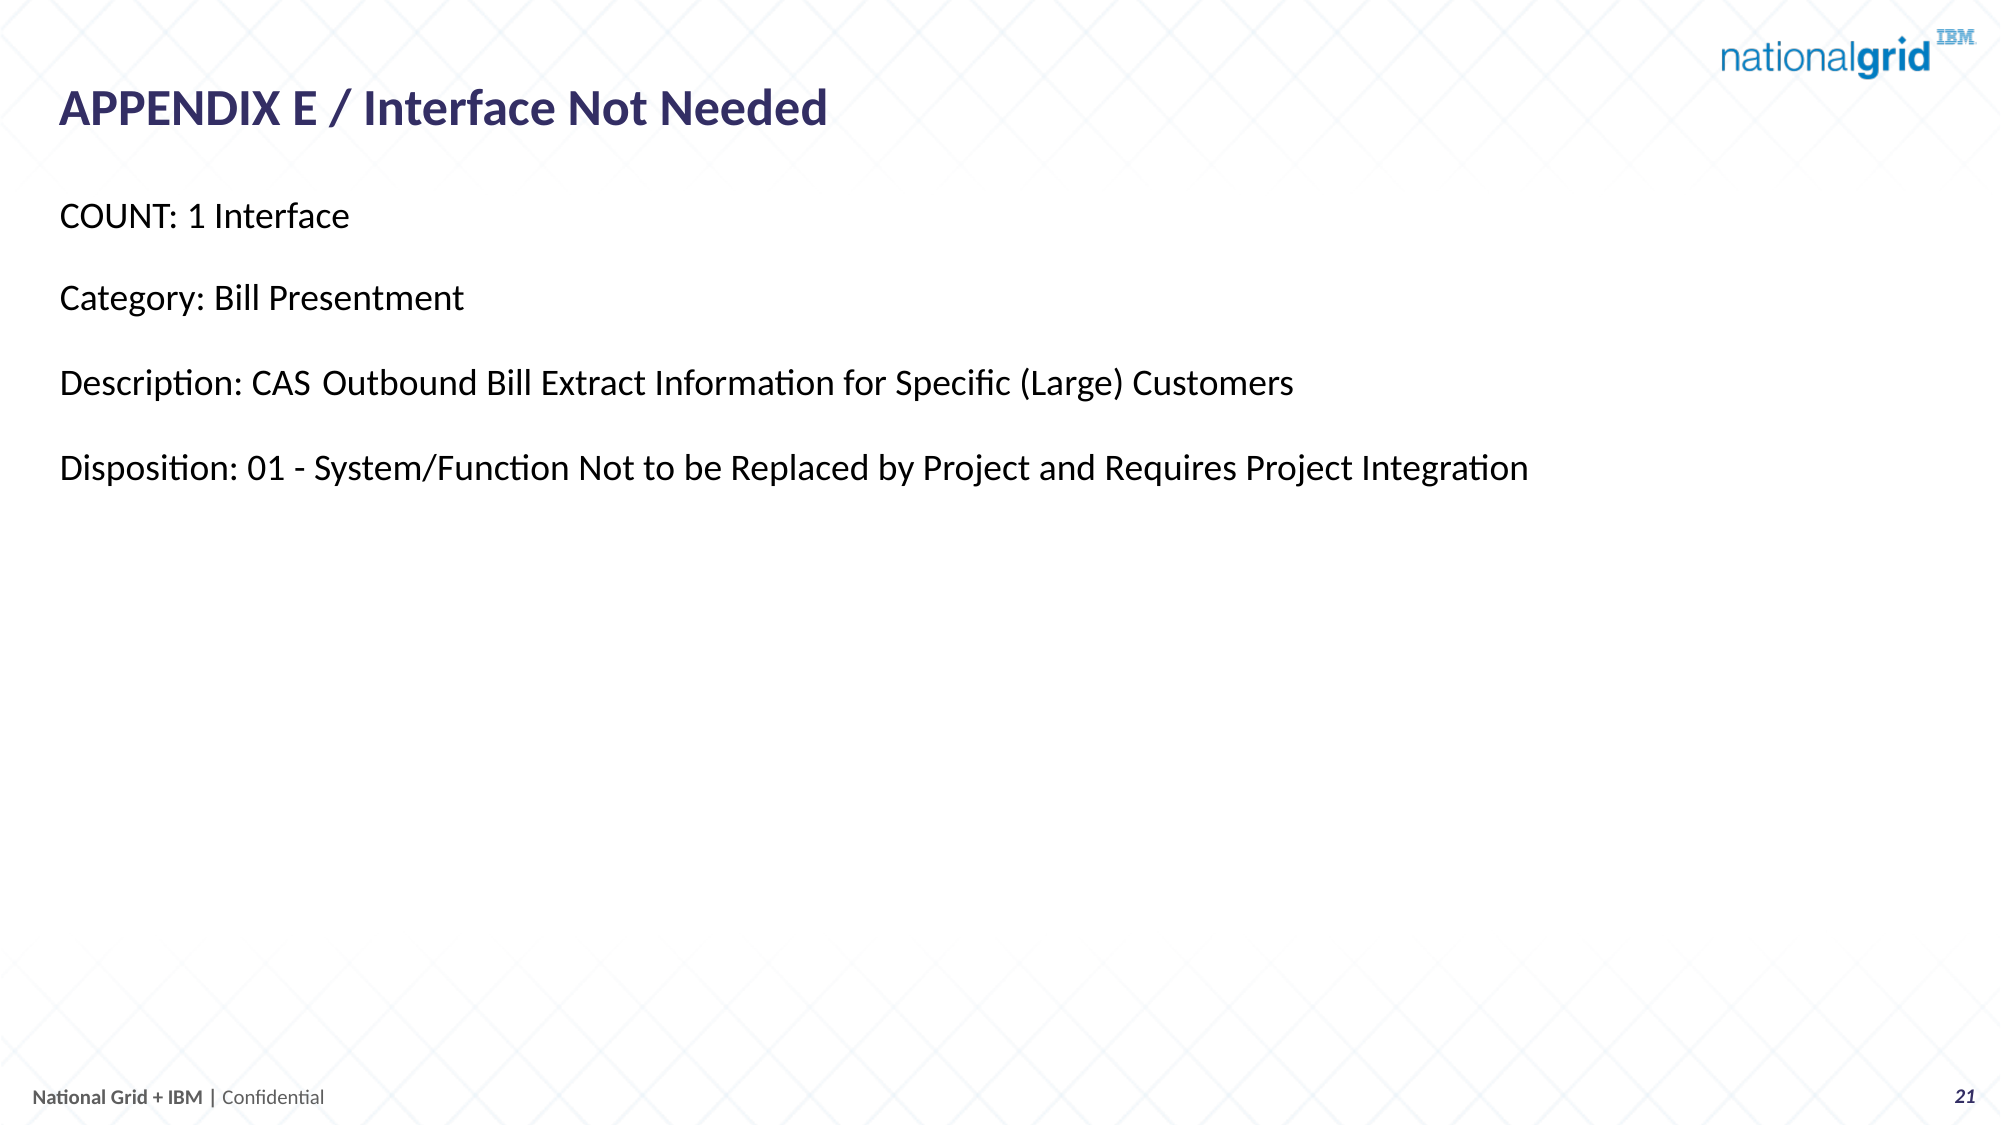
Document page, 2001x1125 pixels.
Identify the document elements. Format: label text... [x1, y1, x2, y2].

picture [3, 800, 2000, 1125]
list COUNT: 1 Interface Category: Bill Presentment Description: CAS Outbound Bill Extract Information for Specific (Large) Customers Disposition: 01 - System/Function Not to be Replaced by Project and Requires Project Integration [52, 183, 1610, 909]
picture [3, 0, 2000, 327]
title APPENDIX E / Interface Not Needed [51, 40, 1610, 145]
